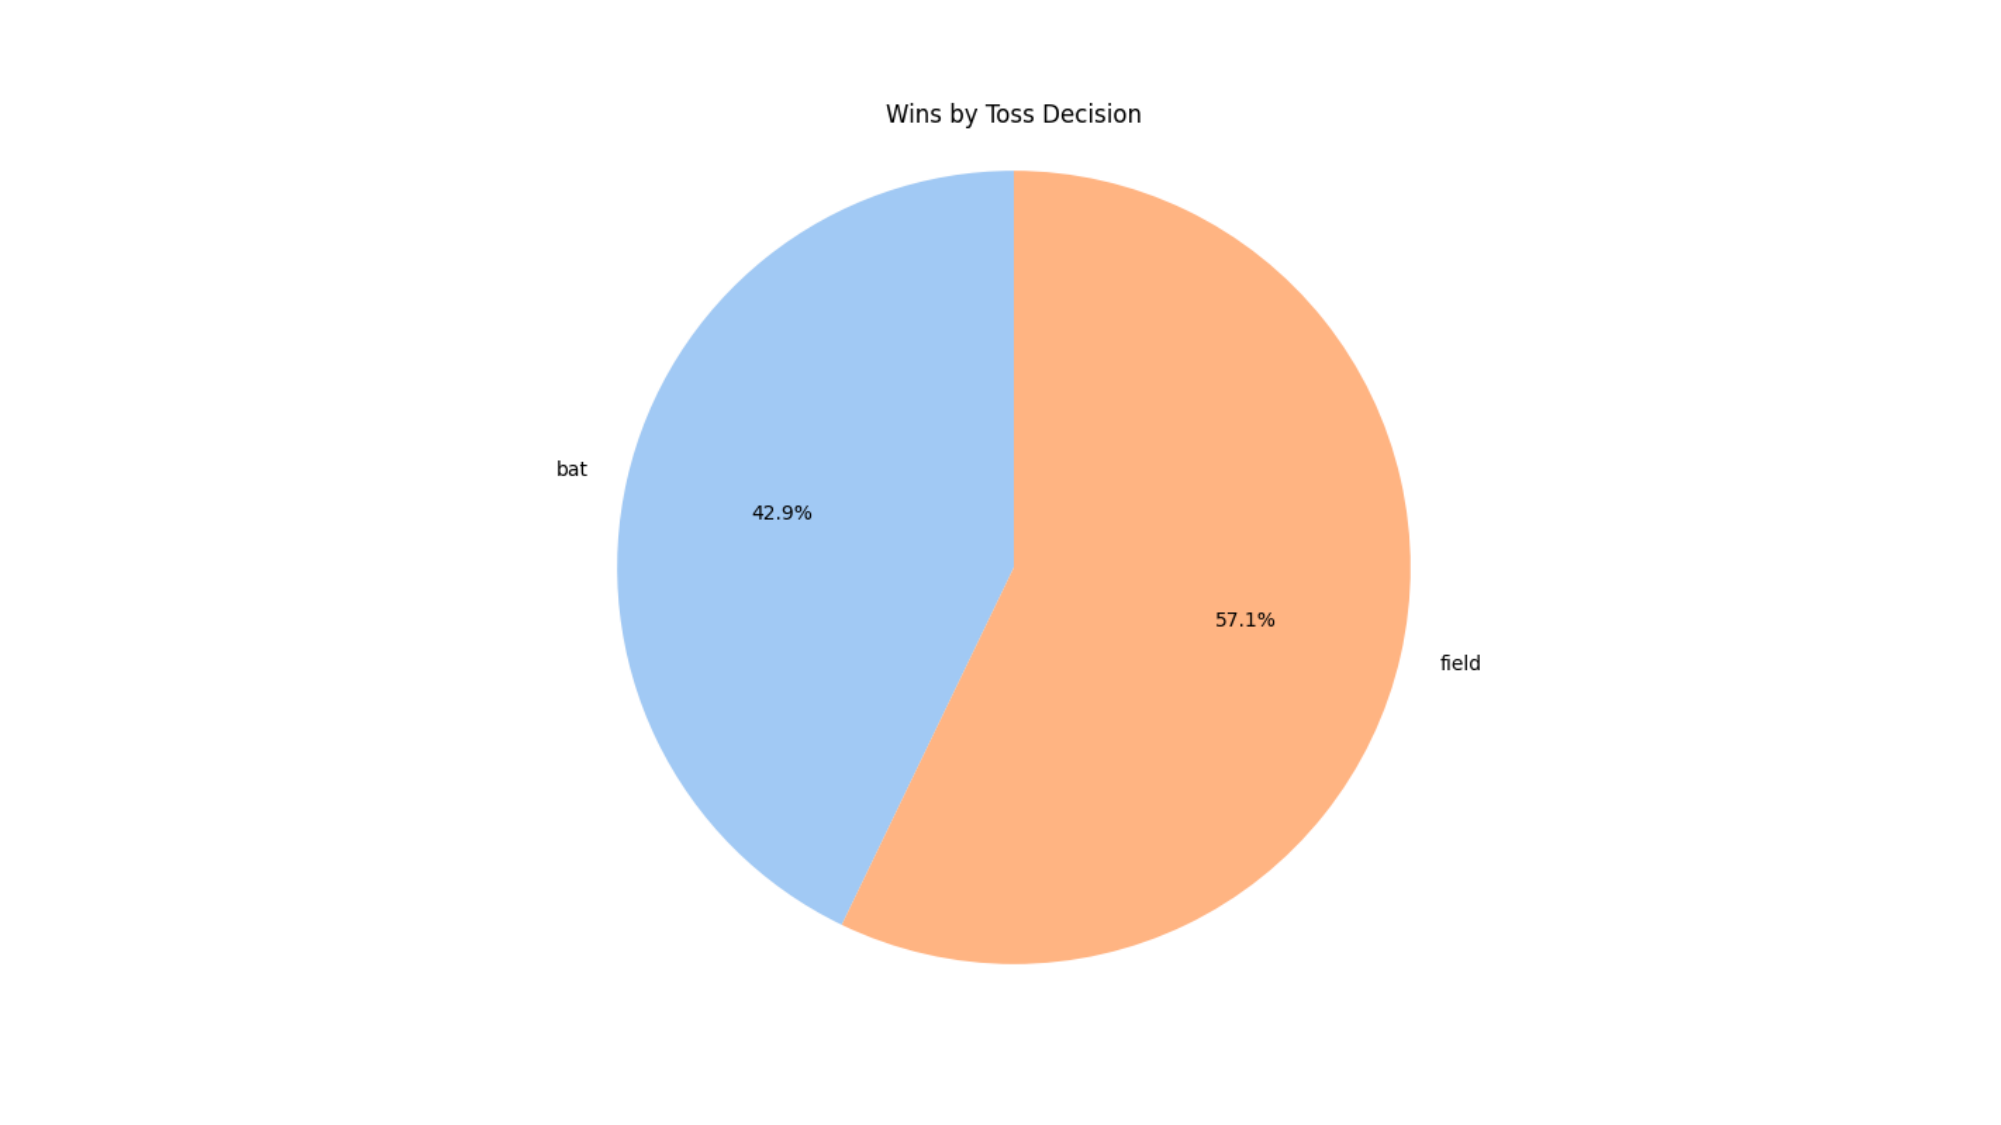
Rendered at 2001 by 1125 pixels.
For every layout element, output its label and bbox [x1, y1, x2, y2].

picture [436, 0, 1563, 1125]
